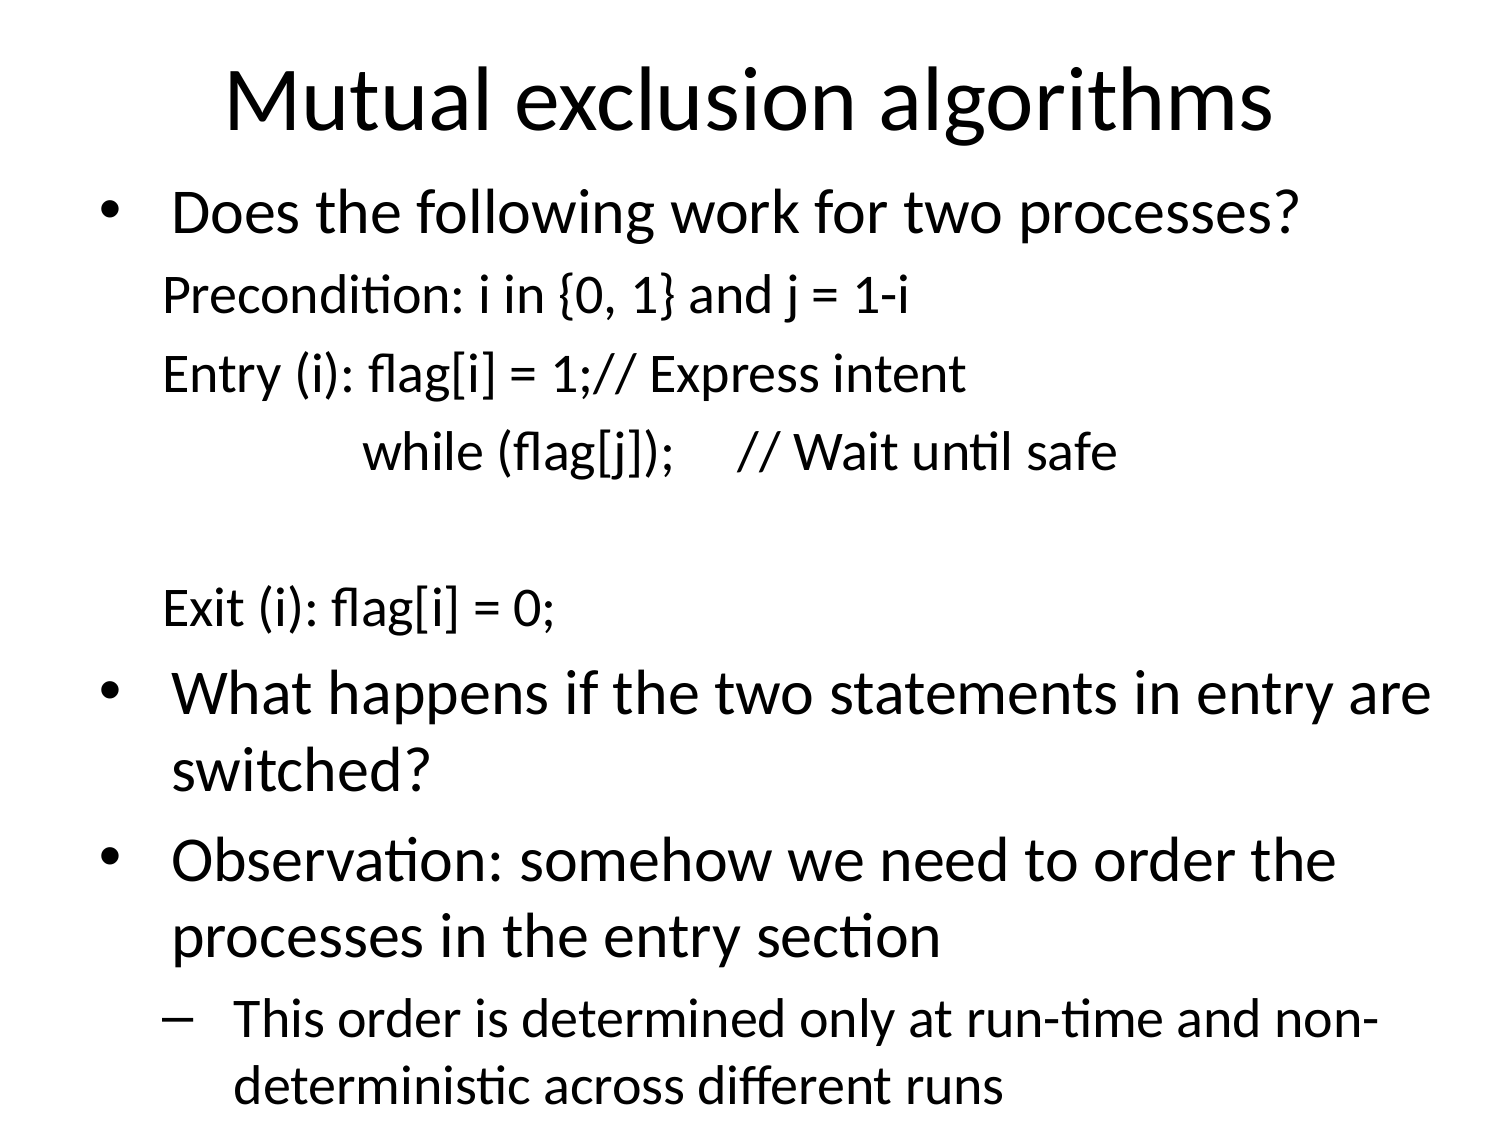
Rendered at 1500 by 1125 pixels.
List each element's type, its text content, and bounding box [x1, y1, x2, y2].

title Mutual exclusion algorithms [75, 0, 1425, 162]
list Does the following work for two processes? Precondition: i in {0, 1} and j = 1-i Entry (i): flag[i] = 1; // Express intent while (flag[j]); // Wait until safe Exit (i): flag[i] = 0; What happens if the two statements in entry are switched? Observation: somehow we need to order the processes in the entry section This order is determined only at run-time and non-deterministic across different runs [75, 162, 1500, 1125]
